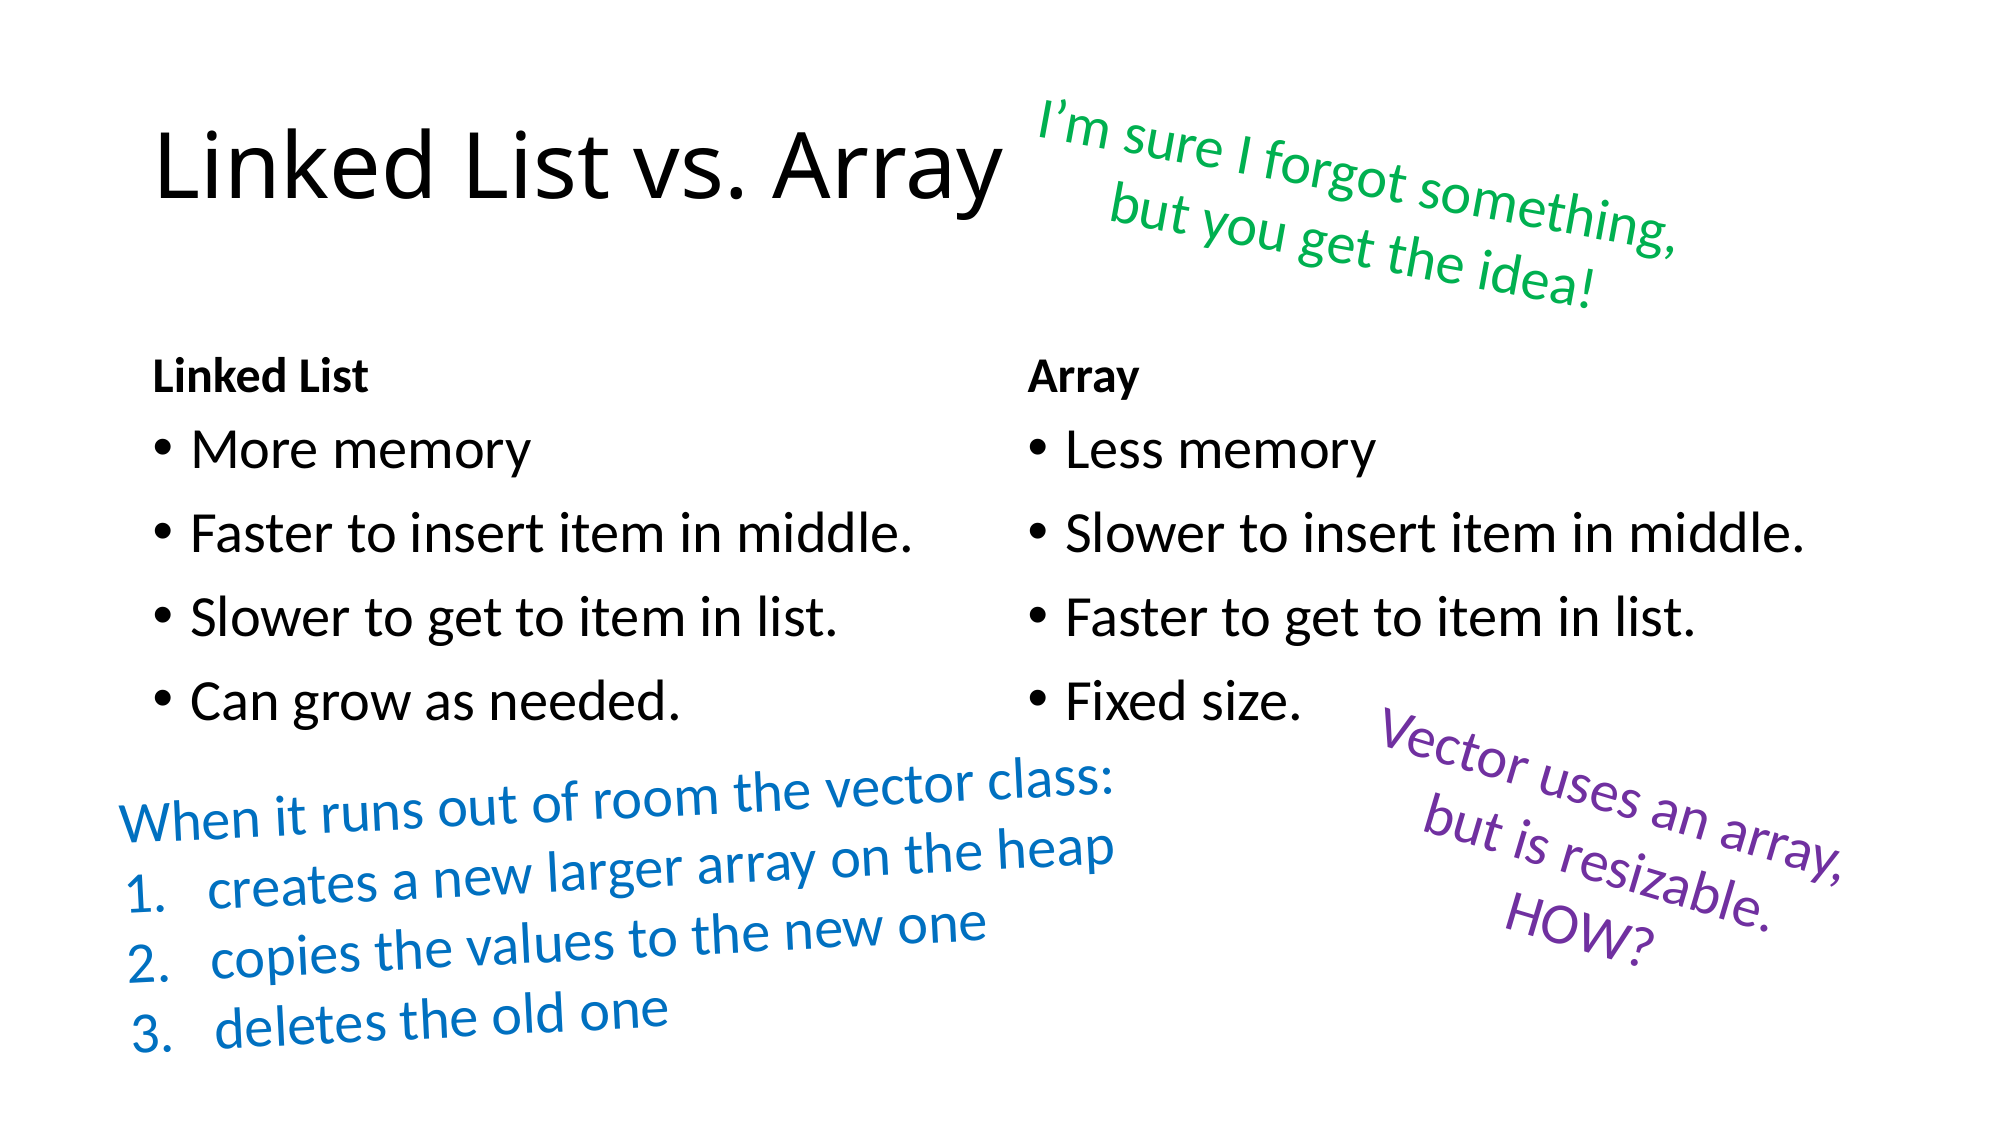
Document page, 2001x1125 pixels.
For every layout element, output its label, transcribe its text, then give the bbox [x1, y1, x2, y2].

text_box Vector uses an array, but is resizable. HOW? [1315, 676, 1889, 1043]
list Less memory Slower to insert item in middle. Faster to get to item in list. Fixed size. [1012, 410, 1863, 1016]
text_box I’m sure I forgot something, but you get the idea! [1004, 68, 1718, 347]
list Array [1012, 275, 1863, 410]
list Linked List [137, 275, 984, 410]
list More memory Faster to insert item in middle. Slower to get to item in list. Can grow as needed. [137, 410, 984, 777]
title Linked List vs. Array [137, 59, 1863, 278]
text_box When it runs out of room the vector class: creates a new larger array on the heap copies the values to the new one deletes the old one [102, 726, 1143, 1074]
